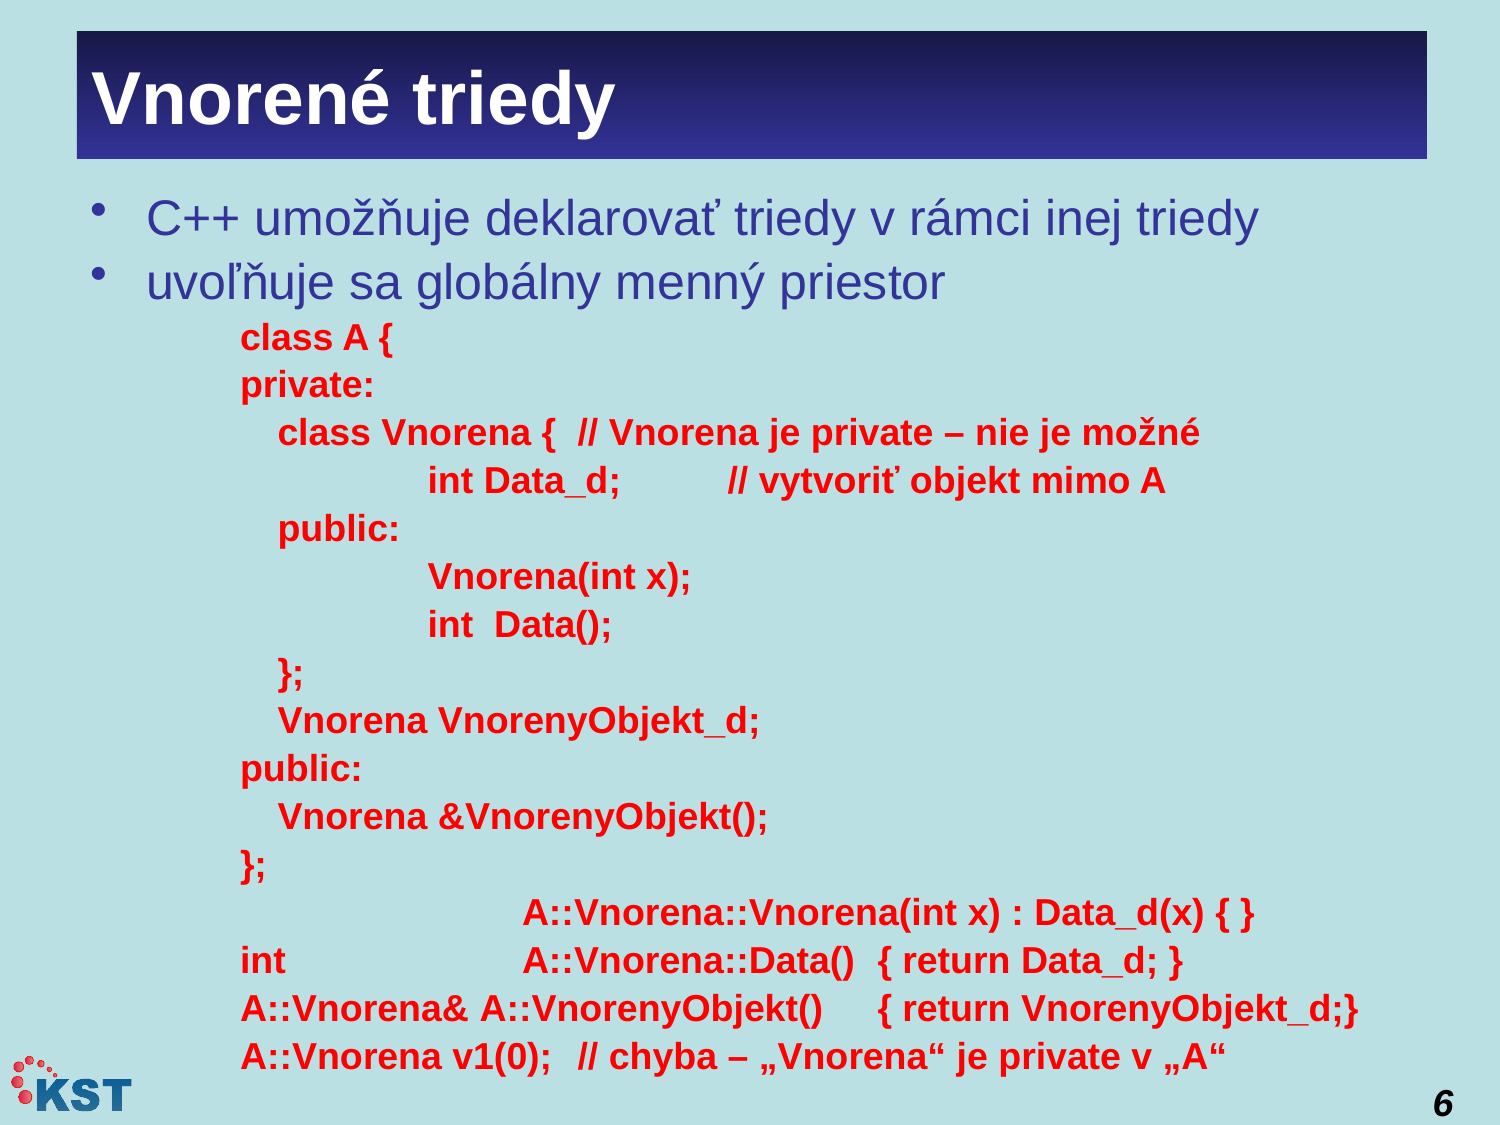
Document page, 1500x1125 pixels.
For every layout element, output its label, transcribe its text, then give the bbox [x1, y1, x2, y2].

text_box 6 [1417, 1071, 1498, 1119]
picture [11, 1056, 134, 1116]
title Vnorené triedy [76, 30, 1428, 159]
list C++ umožňuje deklarovať triedy v rámci inej triedy uvoľňuje sa globálny menný priestor class A { private: class Vnorena { // Vnorena je private – nie je možné int Data_d; // vytvoriť objekt mimo A public: Vnorena(int x); int Data(); }; Vnorena VnorenyObjekt_d; public: Vnorena &VnorenyObjekt(); }; A::Vnorena::Vnorena(int x) : Data_d(x) { } int A::Vnorena::Data() { return Data_d; } A::Vnorena& A::VnorenyObjekt() { return VnorenyObjekt_d;} A::Vnorena v1(0); // chyba – „Vnorena“ je private v „A“ [75, 184, 1425, 1125]
